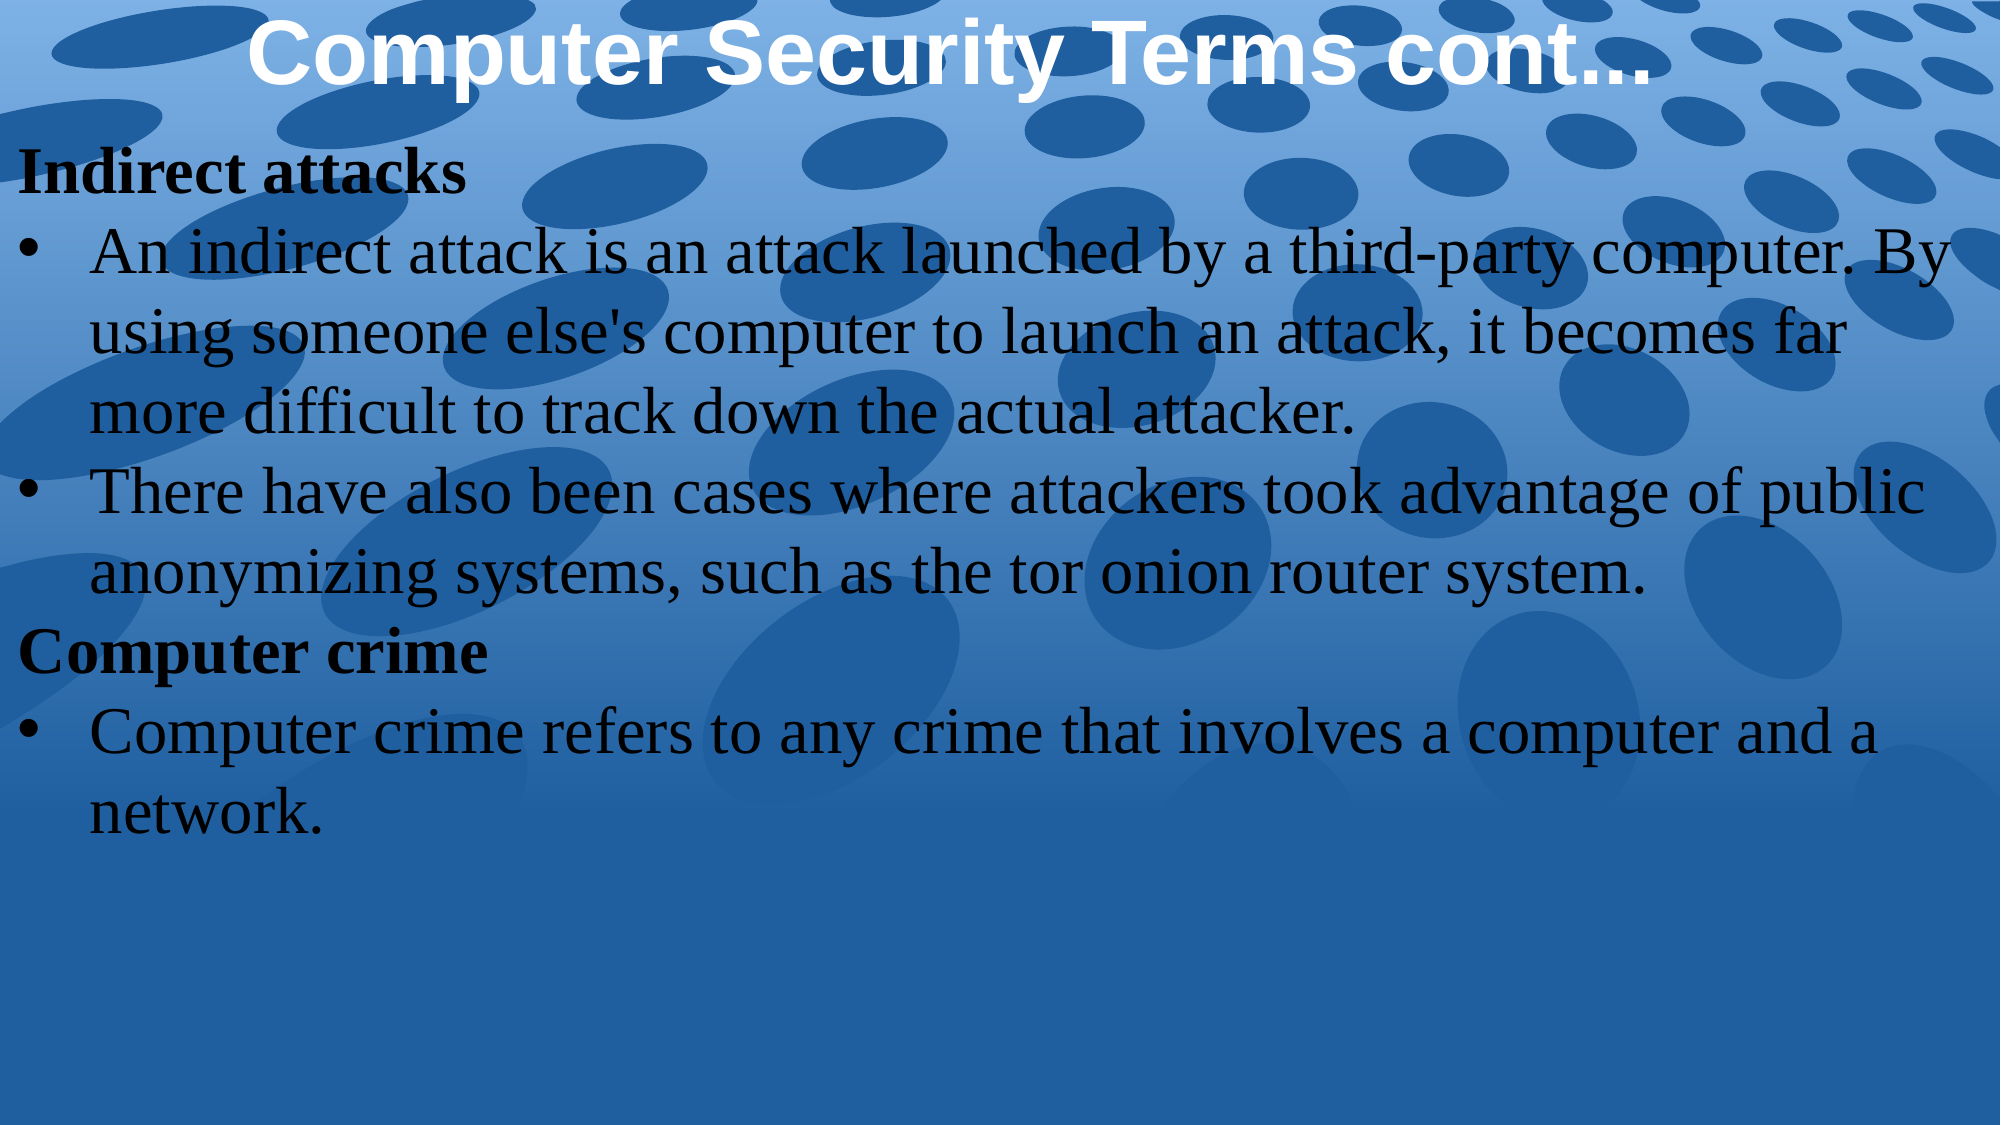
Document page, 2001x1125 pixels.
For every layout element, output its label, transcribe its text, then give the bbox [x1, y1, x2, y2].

list Indirect attacks An indirect attack is an attack launched by a third-party computer. By using someone else's computer to launch an attack, it becomes far more difficult to track down the actual attacker. There have also been cases where attackers took advantage of public anonymizing systems, such as the tor onion router system. Computer crime Computer crime refers to any crime that involves a computer and a network. [3, 119, 1999, 1125]
title Computer Security Terms cont... [51, 0, 1852, 117]
